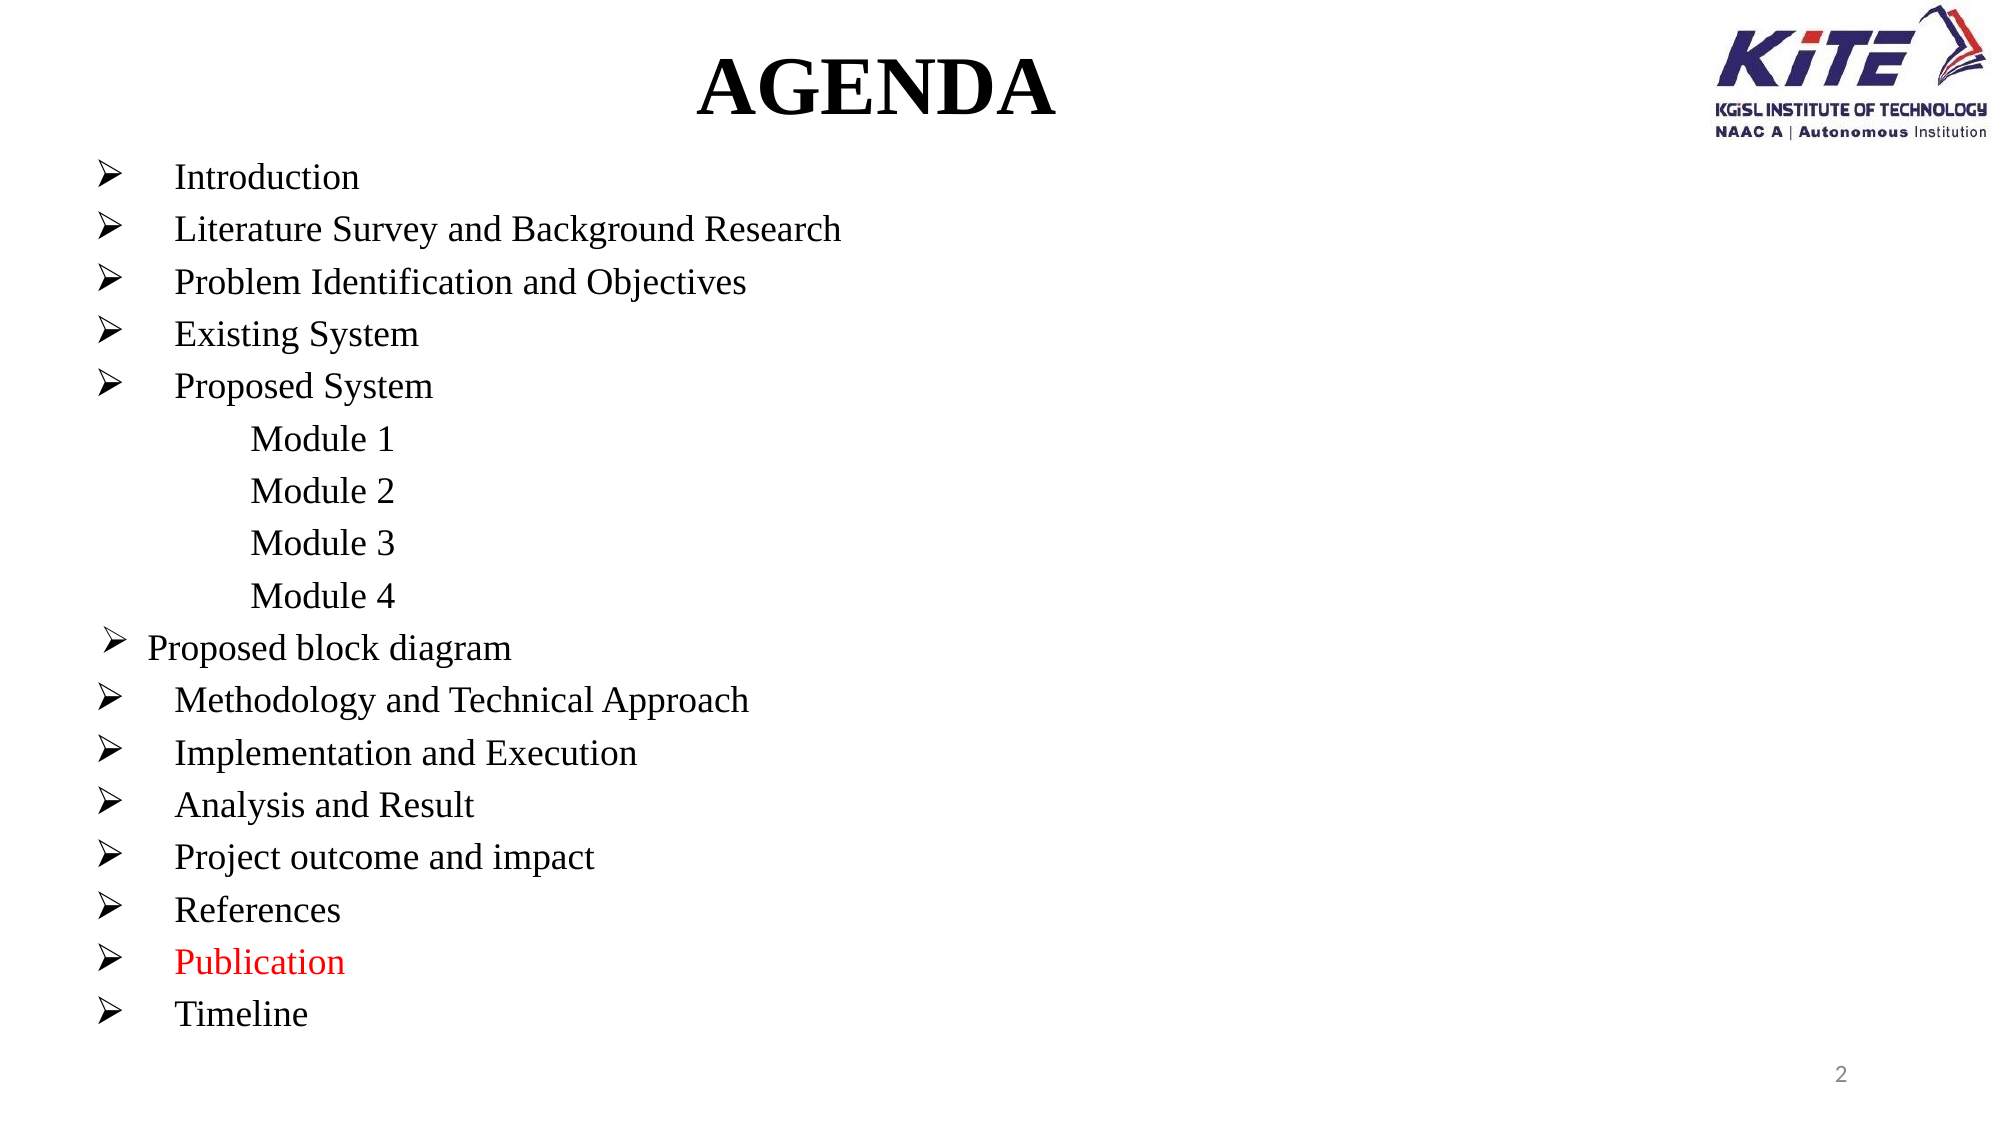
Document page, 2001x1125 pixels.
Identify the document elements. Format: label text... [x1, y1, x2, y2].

title AGENDA [22, 18, 1748, 157]
slide_number 2 [1412, 1042, 1863, 1103]
list Introduction Literature Survey and Background Research Problem Identification and Objectives Existing System Proposed System Module 1 Module 2 Module 3 Module 4 Proposed block diagram Methodology and Technical Approach Implementation and Execution Analysis and Result Project outcome and impact References Publication Timeline [71, 156, 1775, 1043]
picture [1710, 0, 1992, 142]
